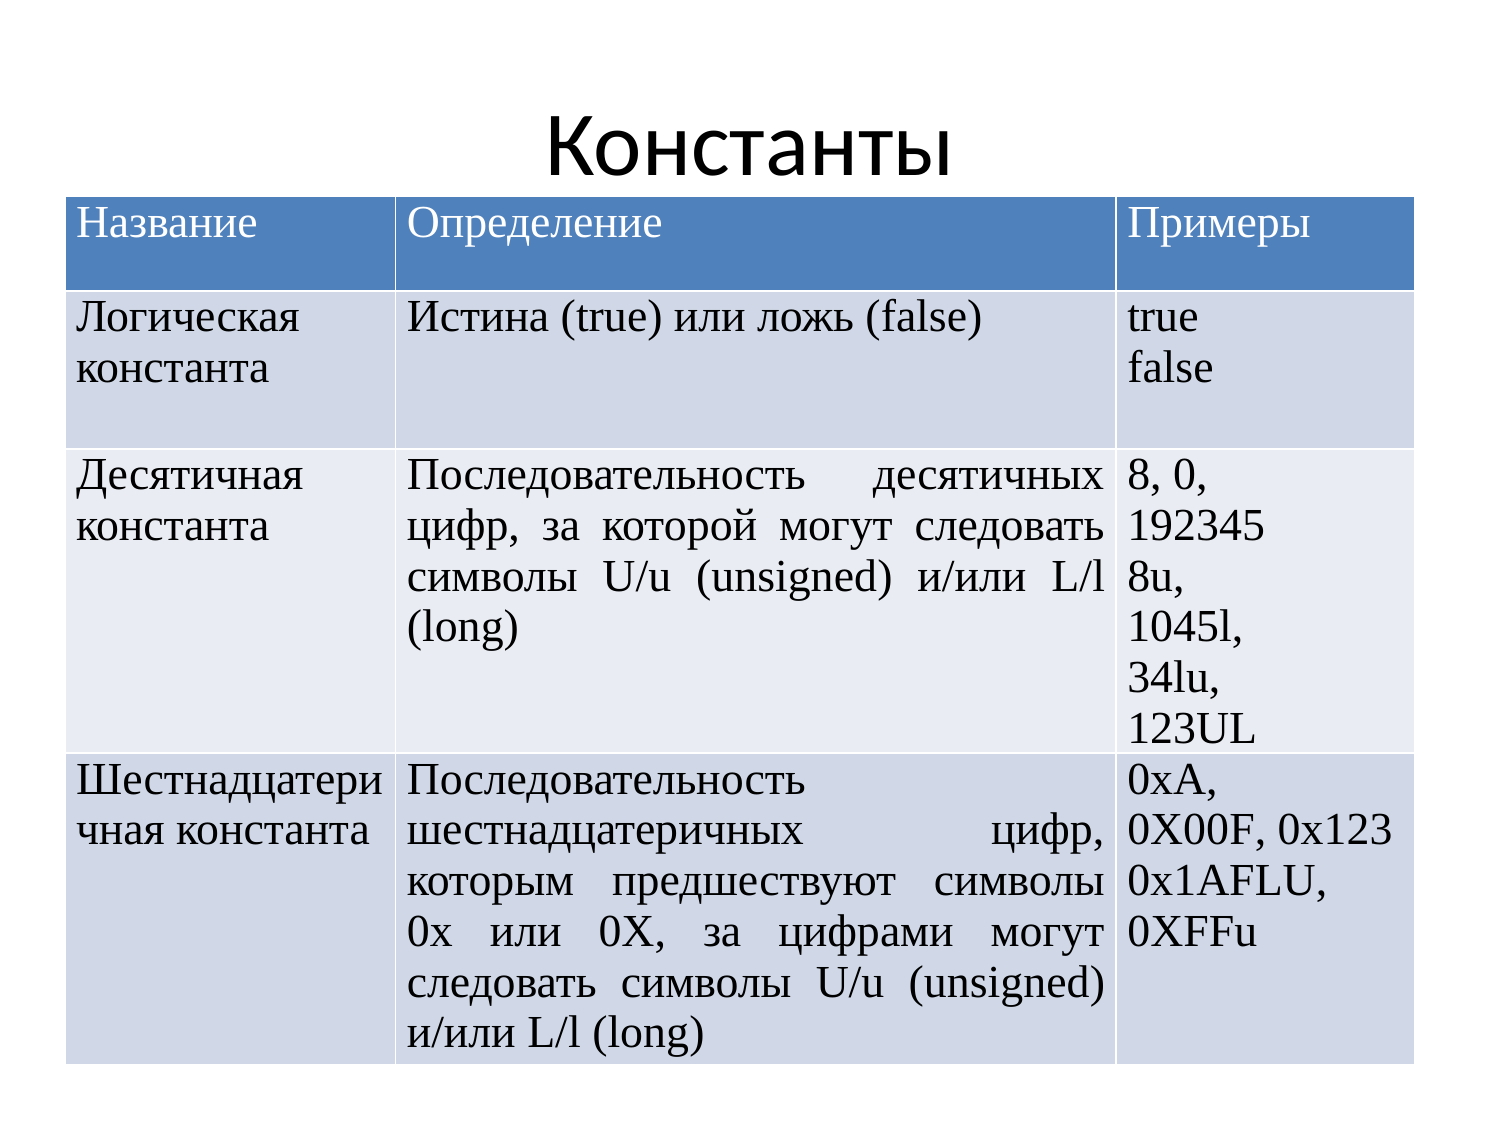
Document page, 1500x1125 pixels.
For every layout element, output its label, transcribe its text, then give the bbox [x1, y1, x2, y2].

table_header Название [66, 197, 395, 290]
table_cell 0хА, 0Х00F, 0х123 0x1AFLU, 0XFFu [1117, 754, 1414, 1064]
table_cell Истина (true) или ложь (false) [396, 292, 1115, 448]
table_header Примеры [1117, 197, 1414, 290]
table_cell true false [1117, 292, 1414, 448]
table_cell Десятичная константа [66, 450, 395, 752]
table_cell Шестнадцатеричная константа [66, 754, 395, 1064]
table_cell 8, 0, 192345 8u, 1045l, 34lu, 123UL [1117, 450, 1414, 752]
title Константы [75, 45, 1425, 233]
table_cell Последовательность шестнадцатеричных цифр, которым предшествуют символы 0х или 0Х, за цифрами могут следовать символы U/u (unsigned) и/или L/l (long) [396, 754, 1115, 1064]
table_header Определение [396, 197, 1115, 290]
table_cell Логическая константа [66, 292, 395, 448]
table_cell Последовательность десятичных цифр, за которой могут следовать символы U/u (unsigned) и/или L/l (long) [396, 450, 1115, 752]
